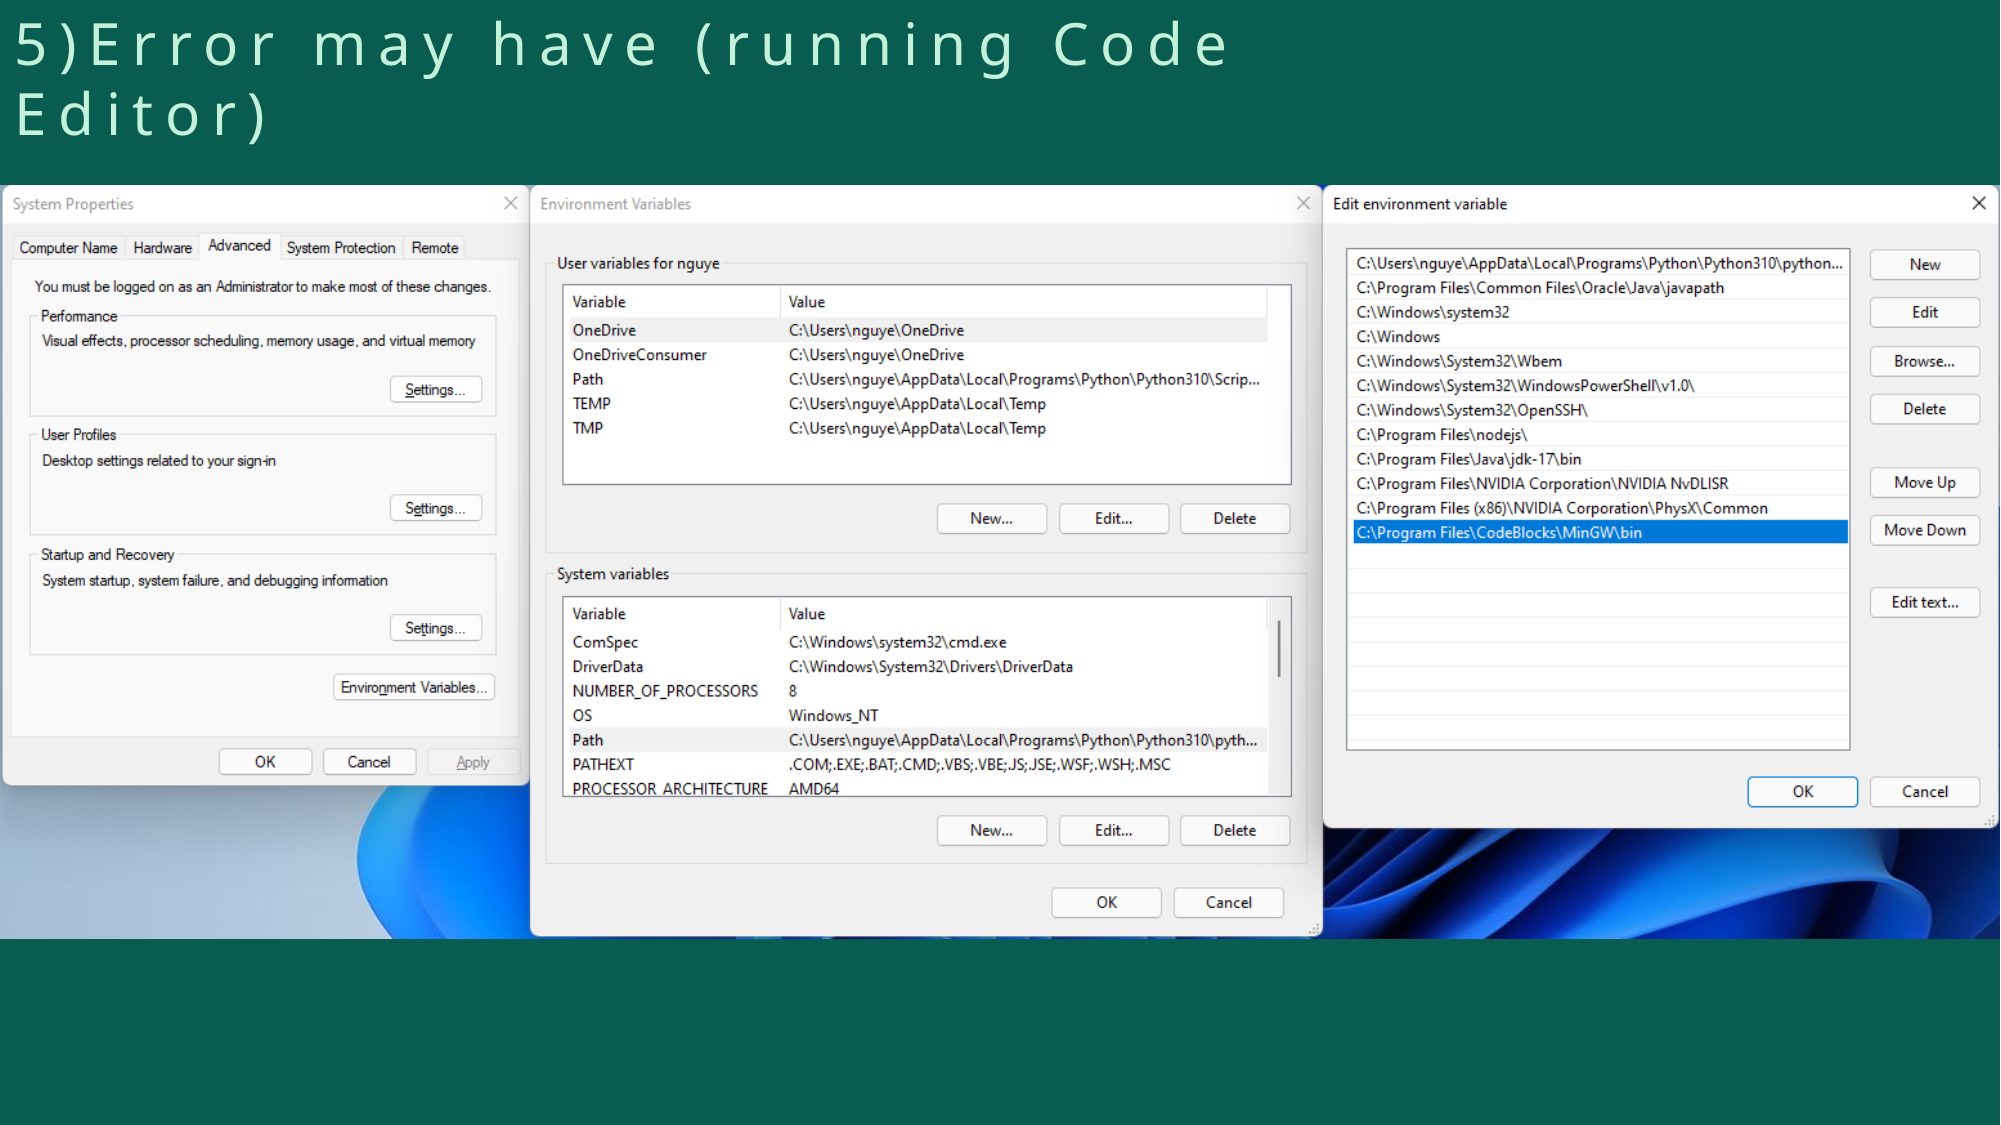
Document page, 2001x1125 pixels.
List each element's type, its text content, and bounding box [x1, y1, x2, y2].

text_box [0, 0, 2000, 185]
text_box 5)Error may have (running Code Editor) [0, 0, 1526, 155]
text_box [0, 939, 2000, 1125]
picture [0, 185, 2000, 939]
